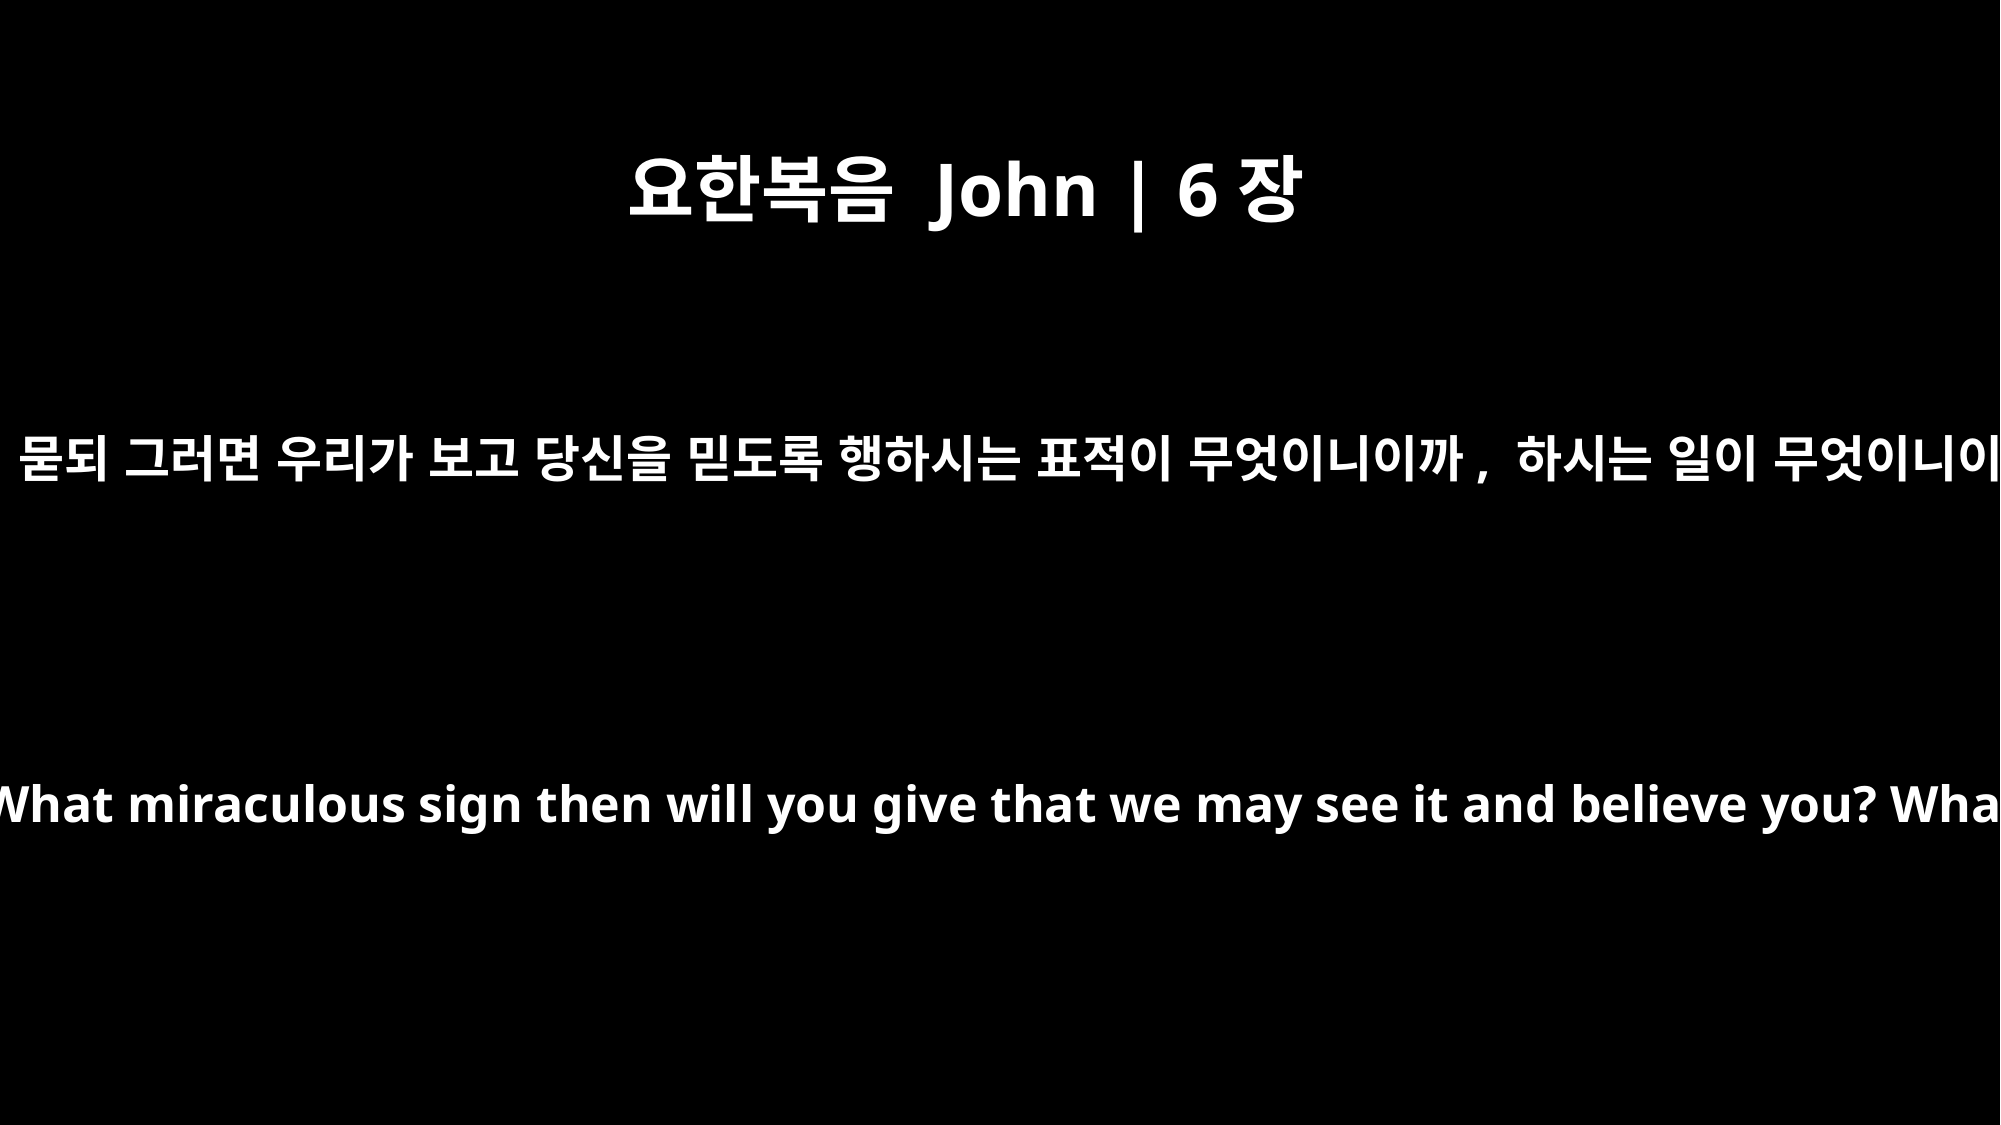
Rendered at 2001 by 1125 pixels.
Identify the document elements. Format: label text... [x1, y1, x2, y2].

text_box 30 그들이 묻되 그러면 우리가 보고 당신을 믿도록 행하시는 표적이 무엇이니이까, 하시는 일이 무엇이니이까 [0, 359, 2000, 495]
text_box So they asked him, "What miraculous sign then will you give that we may see it and believe you? What will you do? [0, 764, 2000, 840]
text_box 요한복음 John | 6장 [612, 136, 1320, 239]
